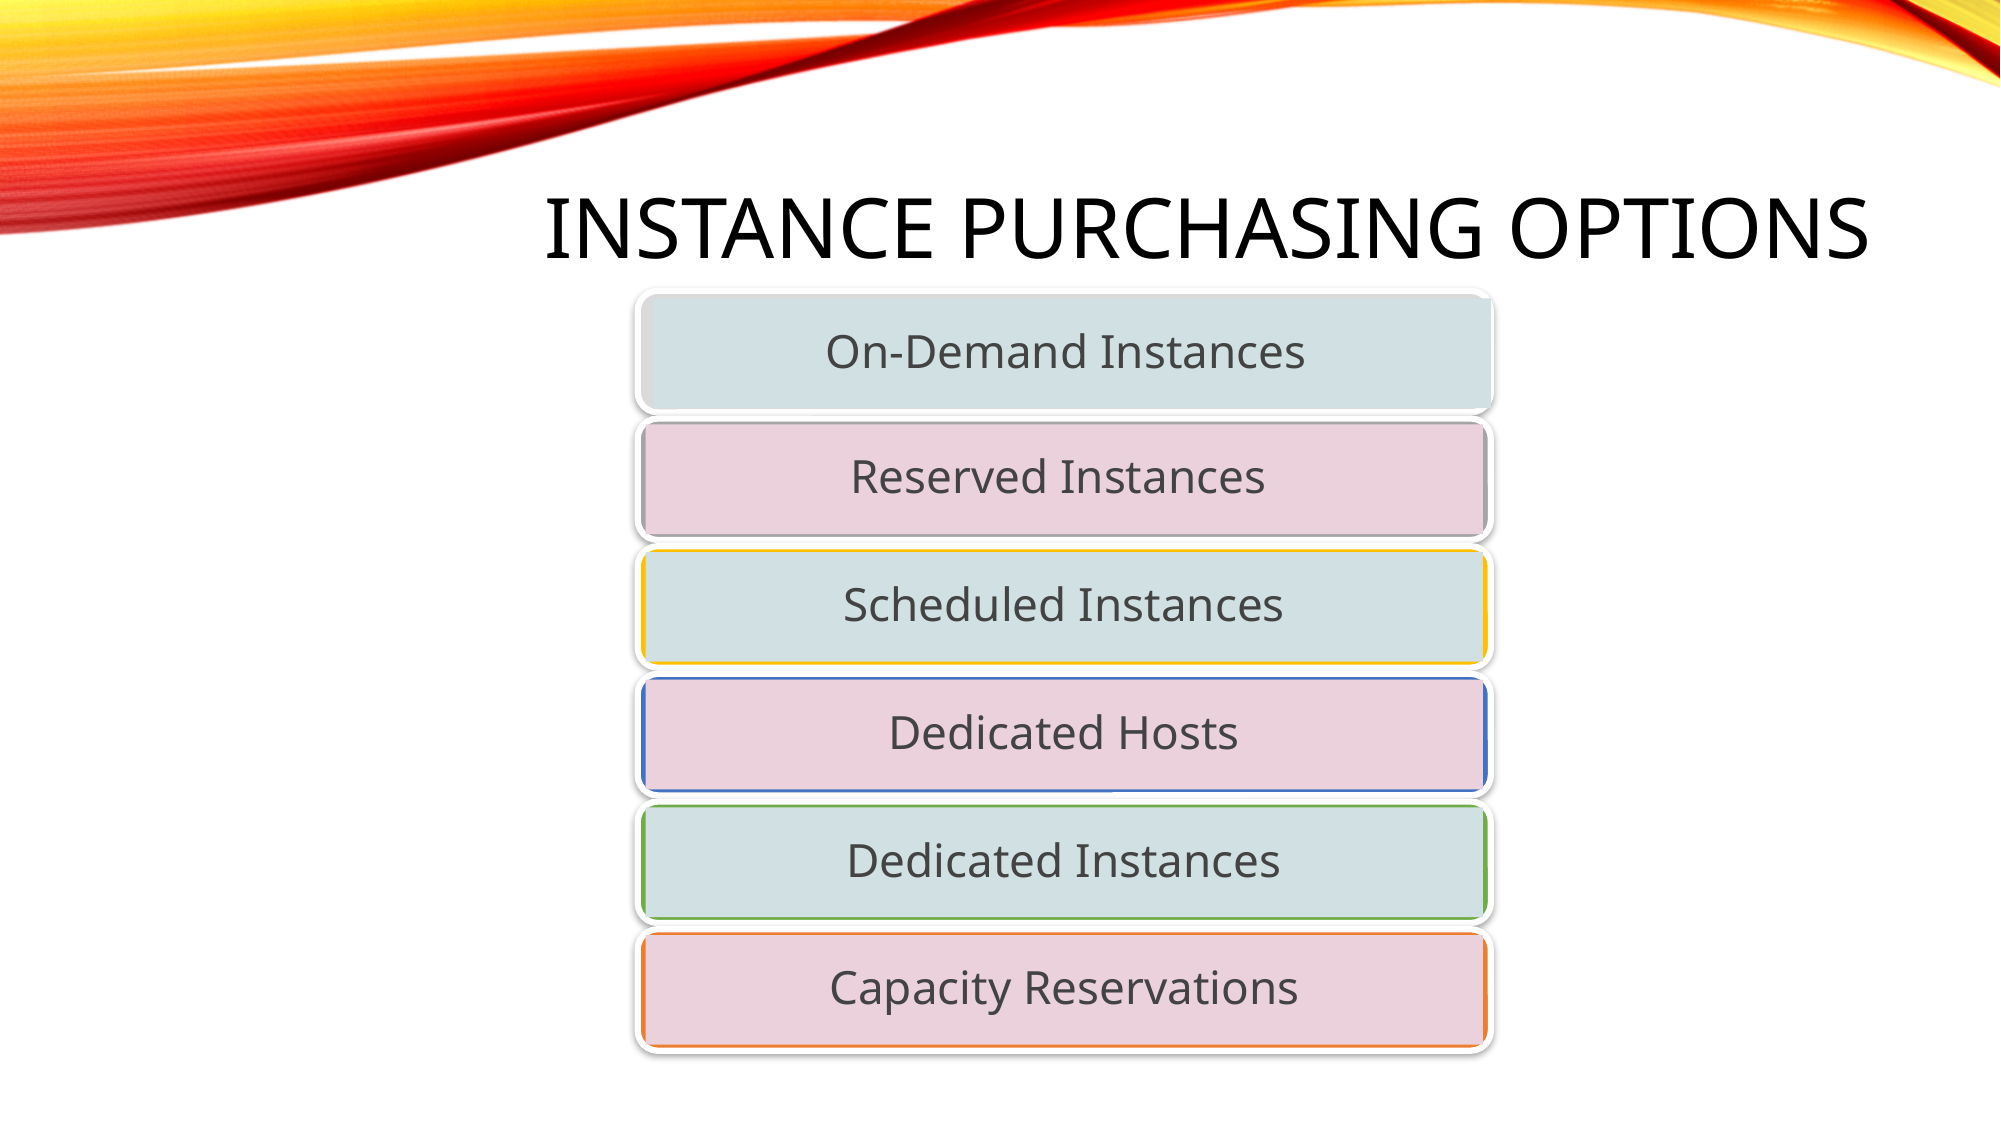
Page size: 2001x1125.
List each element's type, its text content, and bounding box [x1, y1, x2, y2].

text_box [637, 290, 1492, 1051]
title Instance Purchasing Options [474, 125, 1888, 338]
picture [0, 0, 2000, 237]
